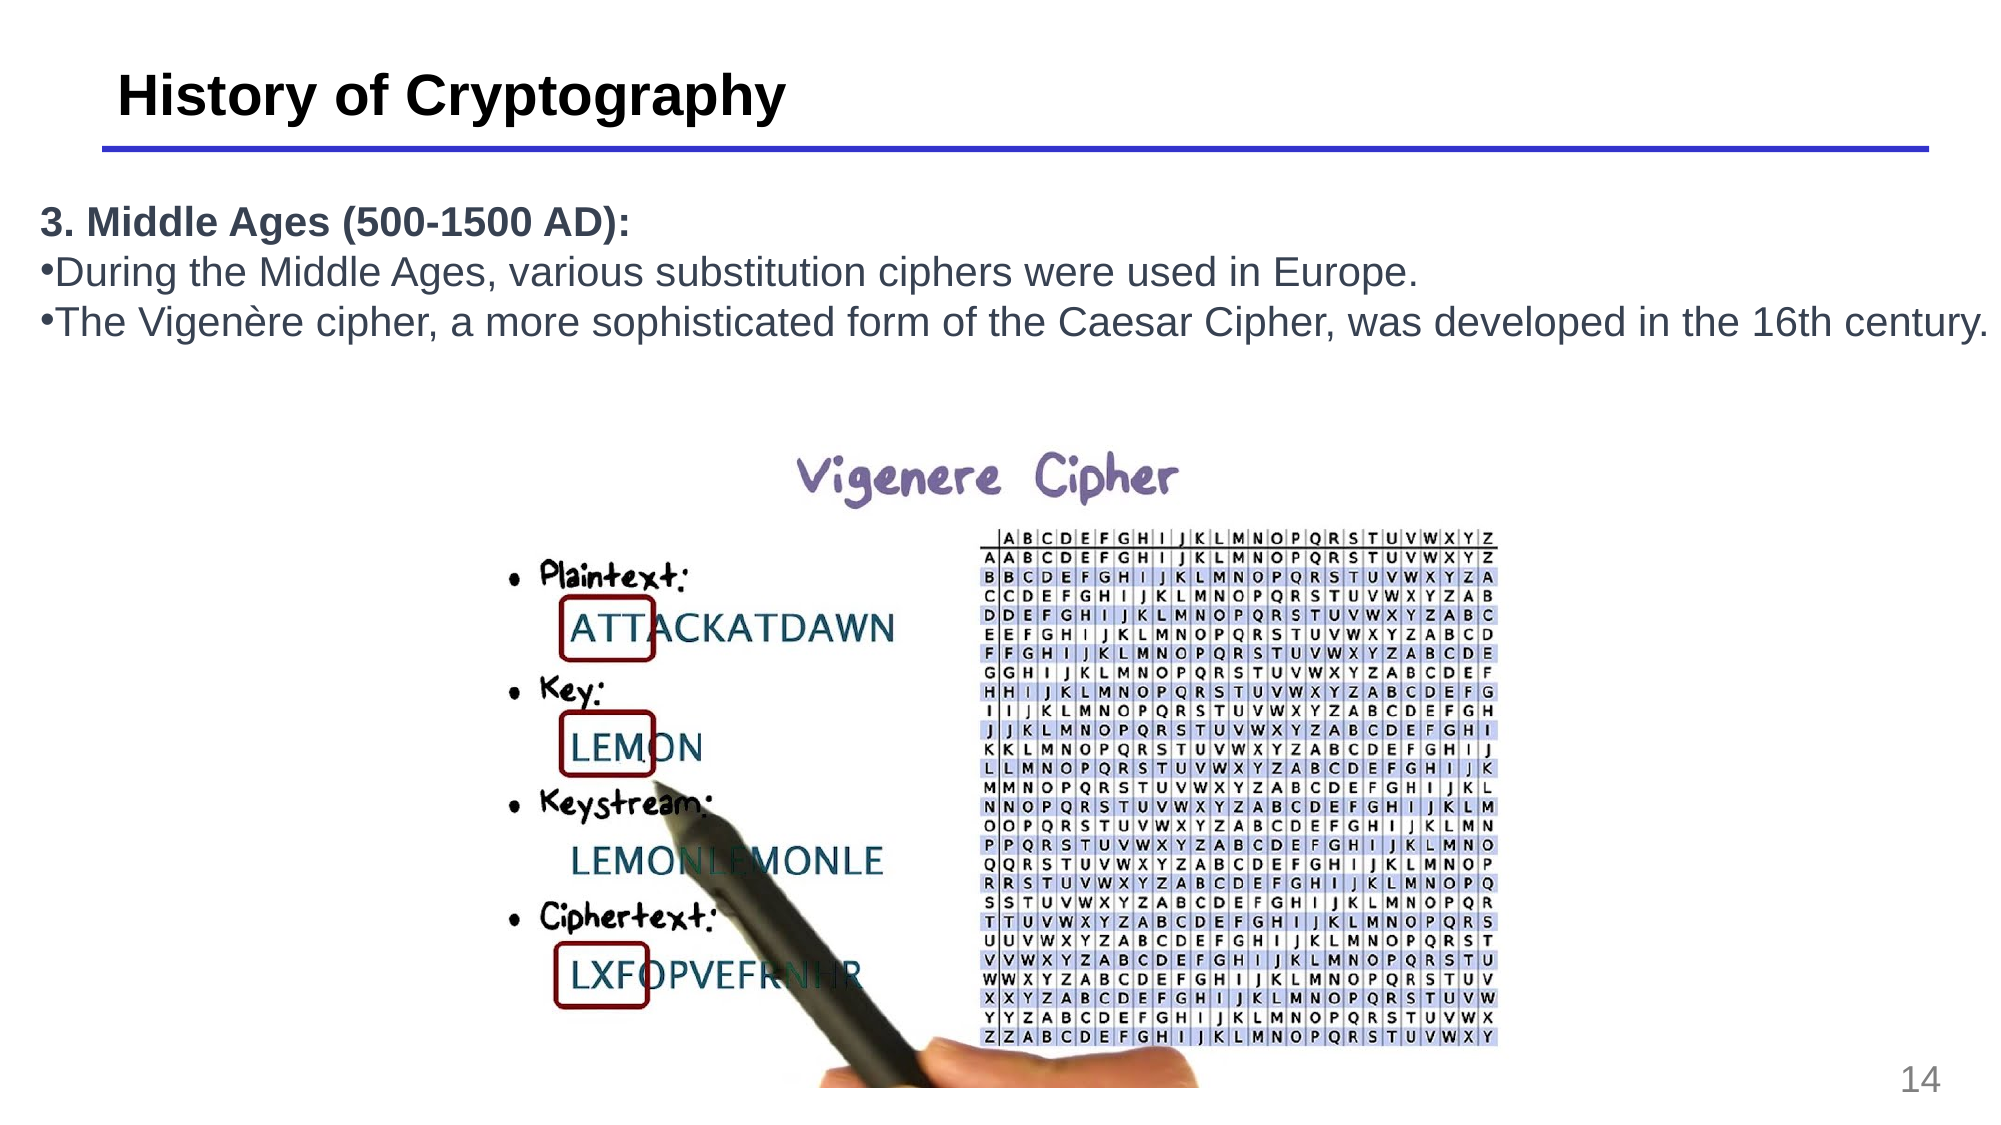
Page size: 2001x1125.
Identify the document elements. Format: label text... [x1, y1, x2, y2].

slide_number 14 [1539, 1047, 1957, 1101]
text_box 3. Middle Ages (500-1500 AD): During the Middle Ages, various substitution ciphers were used in Europe. The Vigenère cipher, a more sophisticated form of the Caesar Cipher, was developed in the 16th century. [25, 187, 2000, 453]
title History of Cryptography [102, 54, 1930, 130]
picture [402, 414, 1598, 1088]
